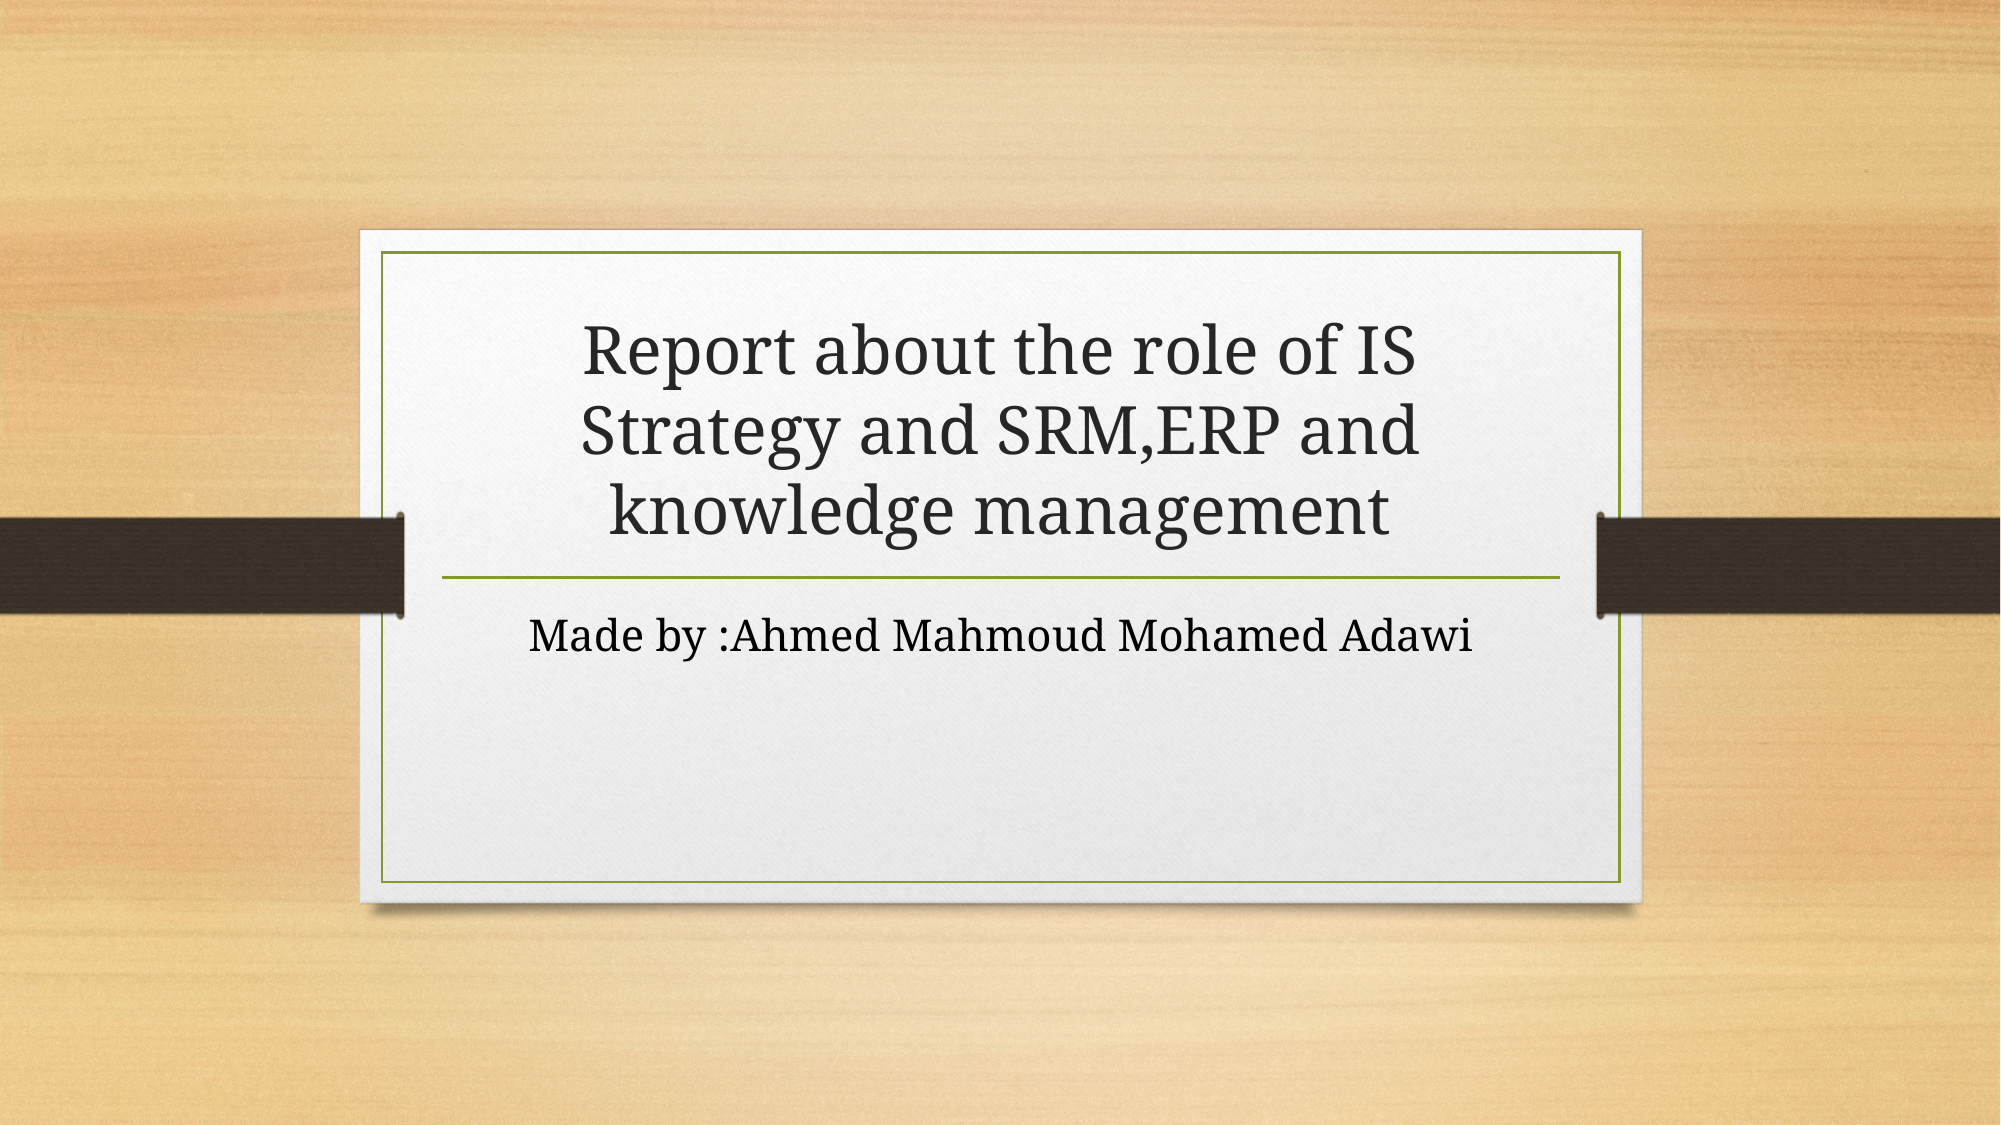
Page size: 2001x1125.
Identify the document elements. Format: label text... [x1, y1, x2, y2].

title Report about the role of IS Strategy and SRM,ERP and knowledge management [441, 306, 1560, 556]
subtitle Made by :Ahmed Mahmoud Mohamed Adawi [441, 600, 1560, 817]
picture [0, 0, 2001, 1125]
